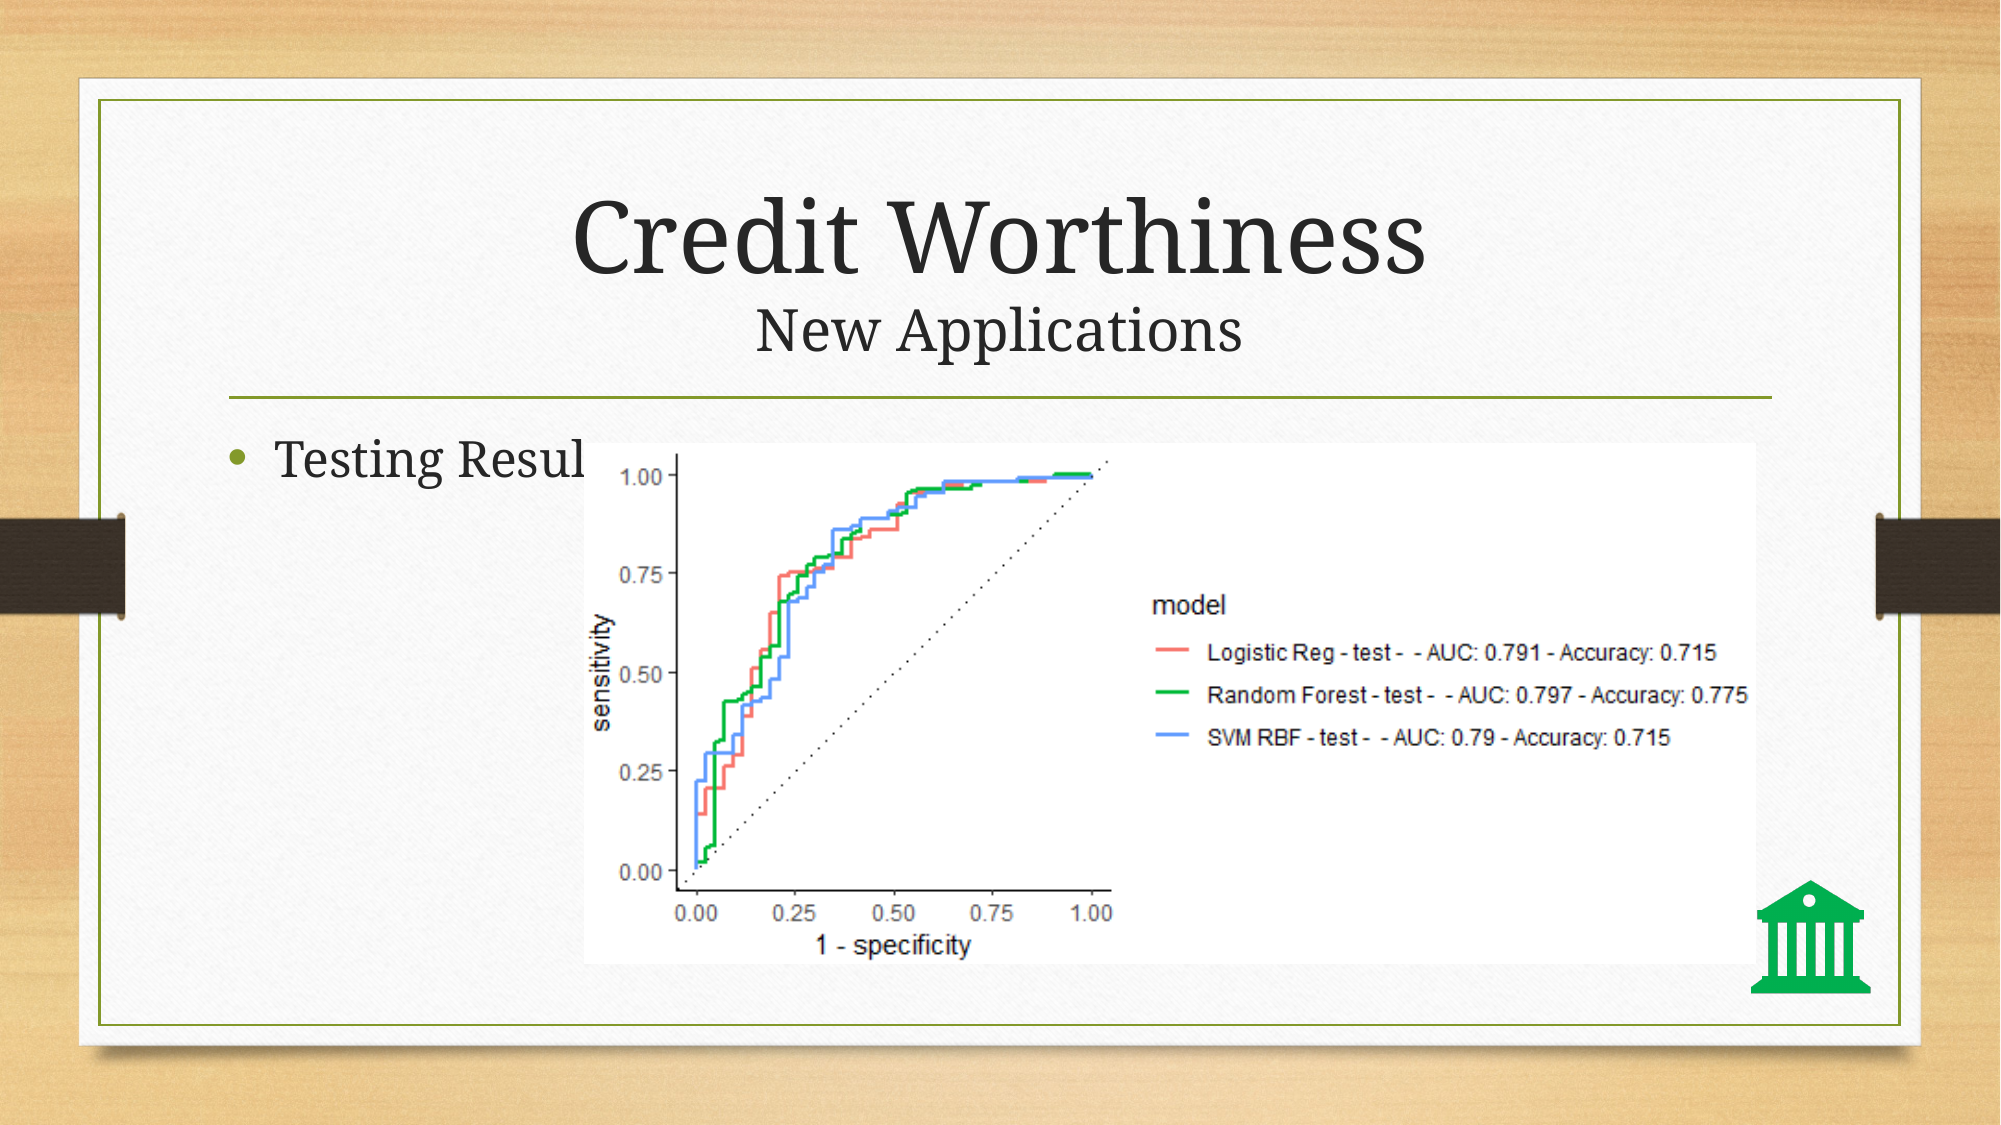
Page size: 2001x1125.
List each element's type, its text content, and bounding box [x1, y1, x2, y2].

title Credit Worthiness New Applications [212, 161, 1788, 375]
picture [0, 0, 2001, 1125]
list Testing Results [212, 419, 1788, 964]
